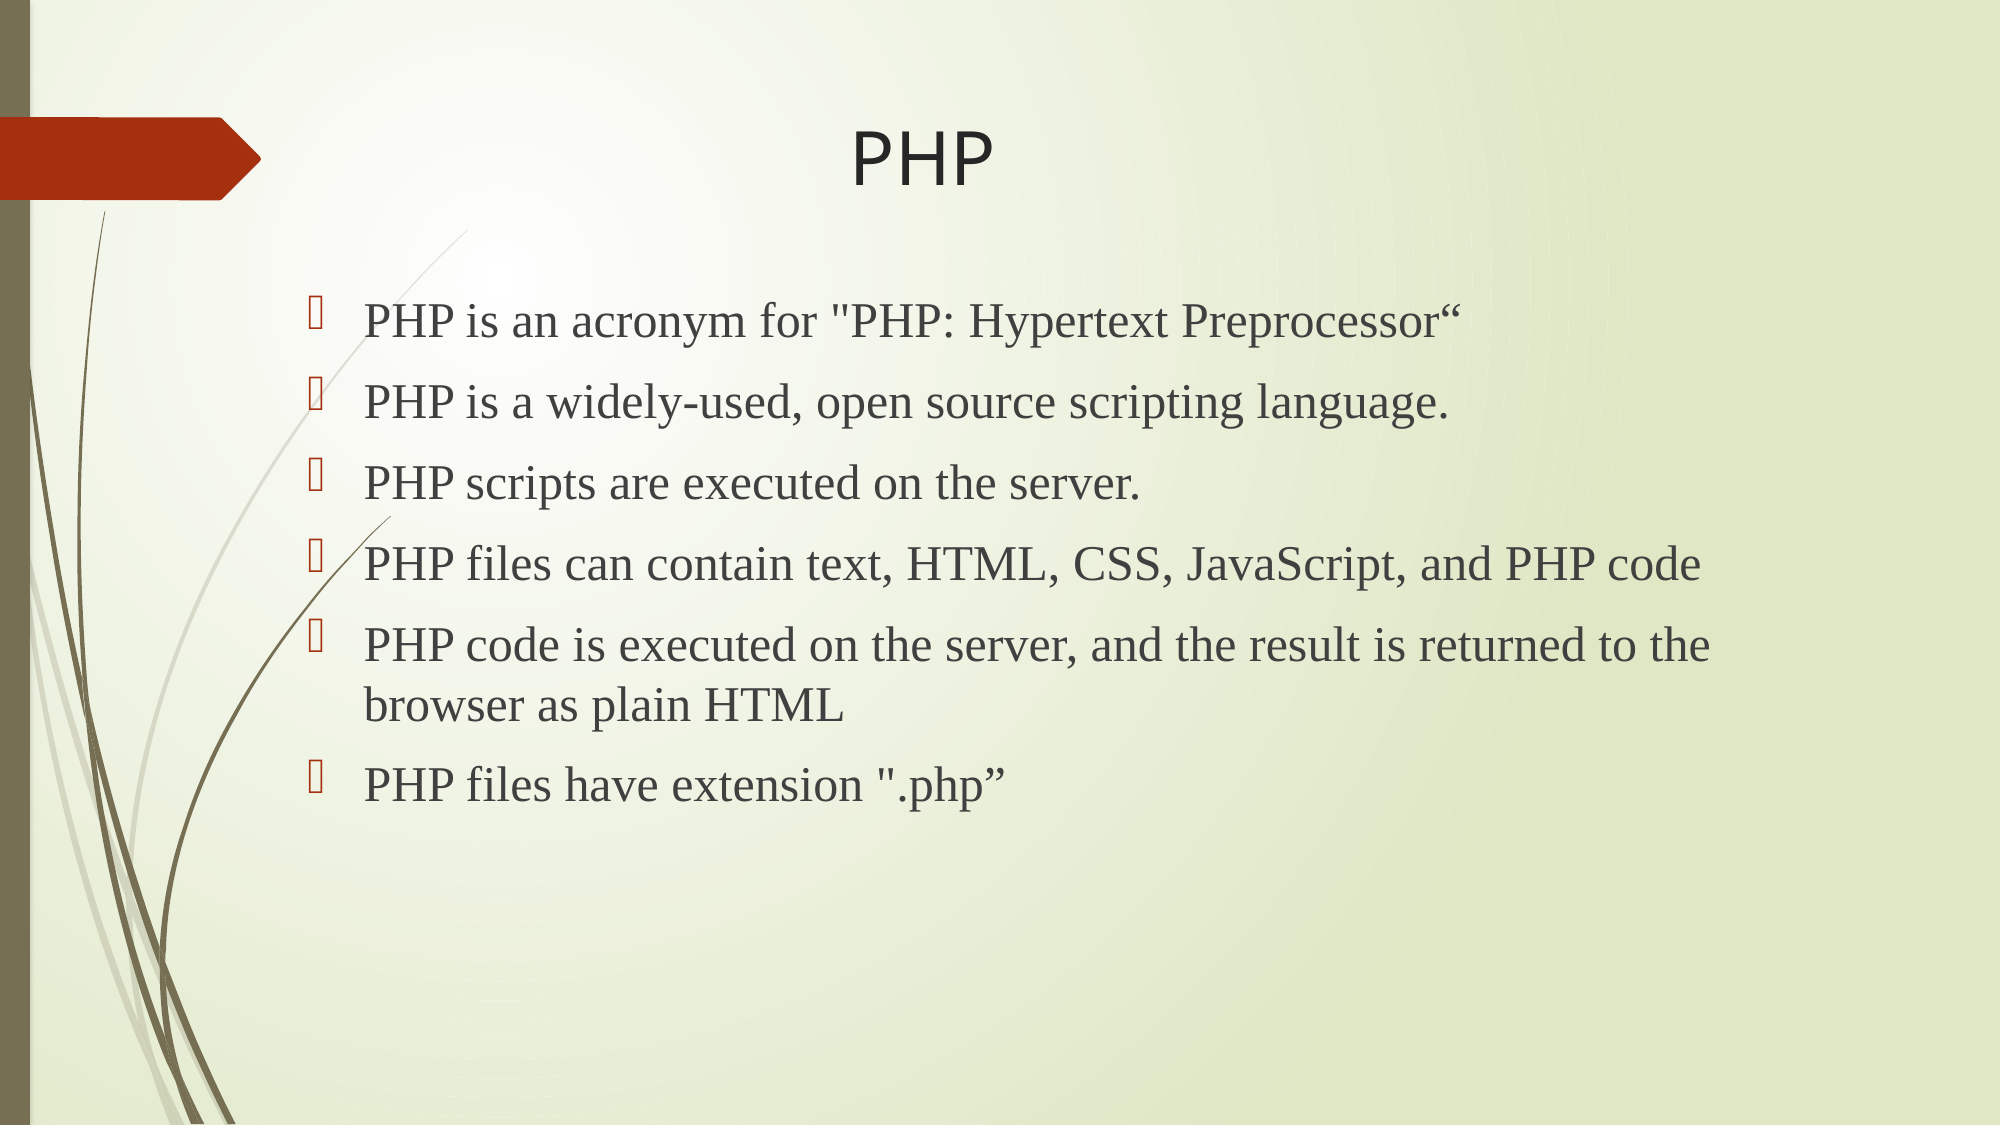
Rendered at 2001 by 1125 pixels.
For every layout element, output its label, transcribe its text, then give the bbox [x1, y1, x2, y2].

title PHP [425, 102, 1888, 244]
list PHP is an acronym for "PHP: Hypertext Preprocessor“ PHP is a widely-used, open source scripting language. PHP scripts are executed on the server. PHP files can contain text, HTML, CSS, JavaScript, and PHP code PHP code is executed on the server, and the result is returned to the browser as plain HTML PHP files have extension ".php” [292, 280, 1888, 970]
